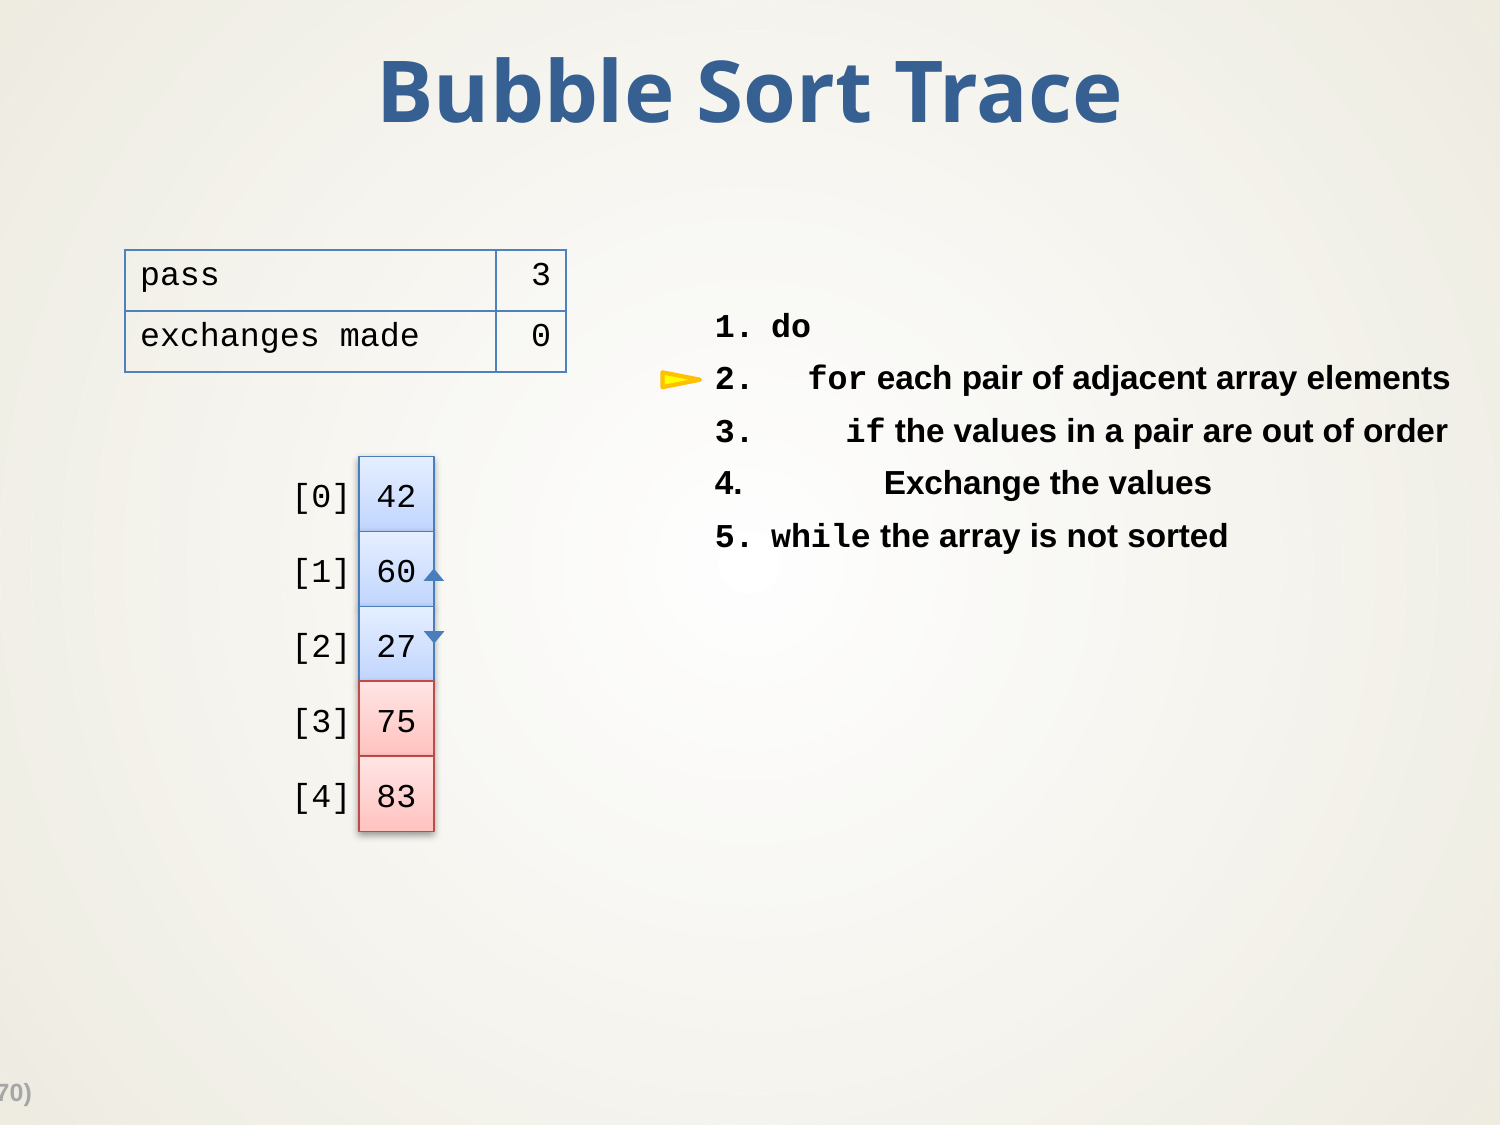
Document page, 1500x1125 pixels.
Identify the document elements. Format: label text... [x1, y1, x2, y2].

table_cell exchanges made [126, 312, 495, 371]
table_header pass [126, 251, 495, 310]
text_box do for each pair of adjacent array elements if the values in a pair are out of order Exchange the values while the array is not sorted [699, 296, 1475, 614]
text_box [266, 456, 435, 832]
table_cell 0 [497, 312, 565, 371]
text_box [660, 370, 703, 390]
title Bubble Sort Trace [0, 24, 1500, 166]
table_header 3 [497, 251, 565, 310]
